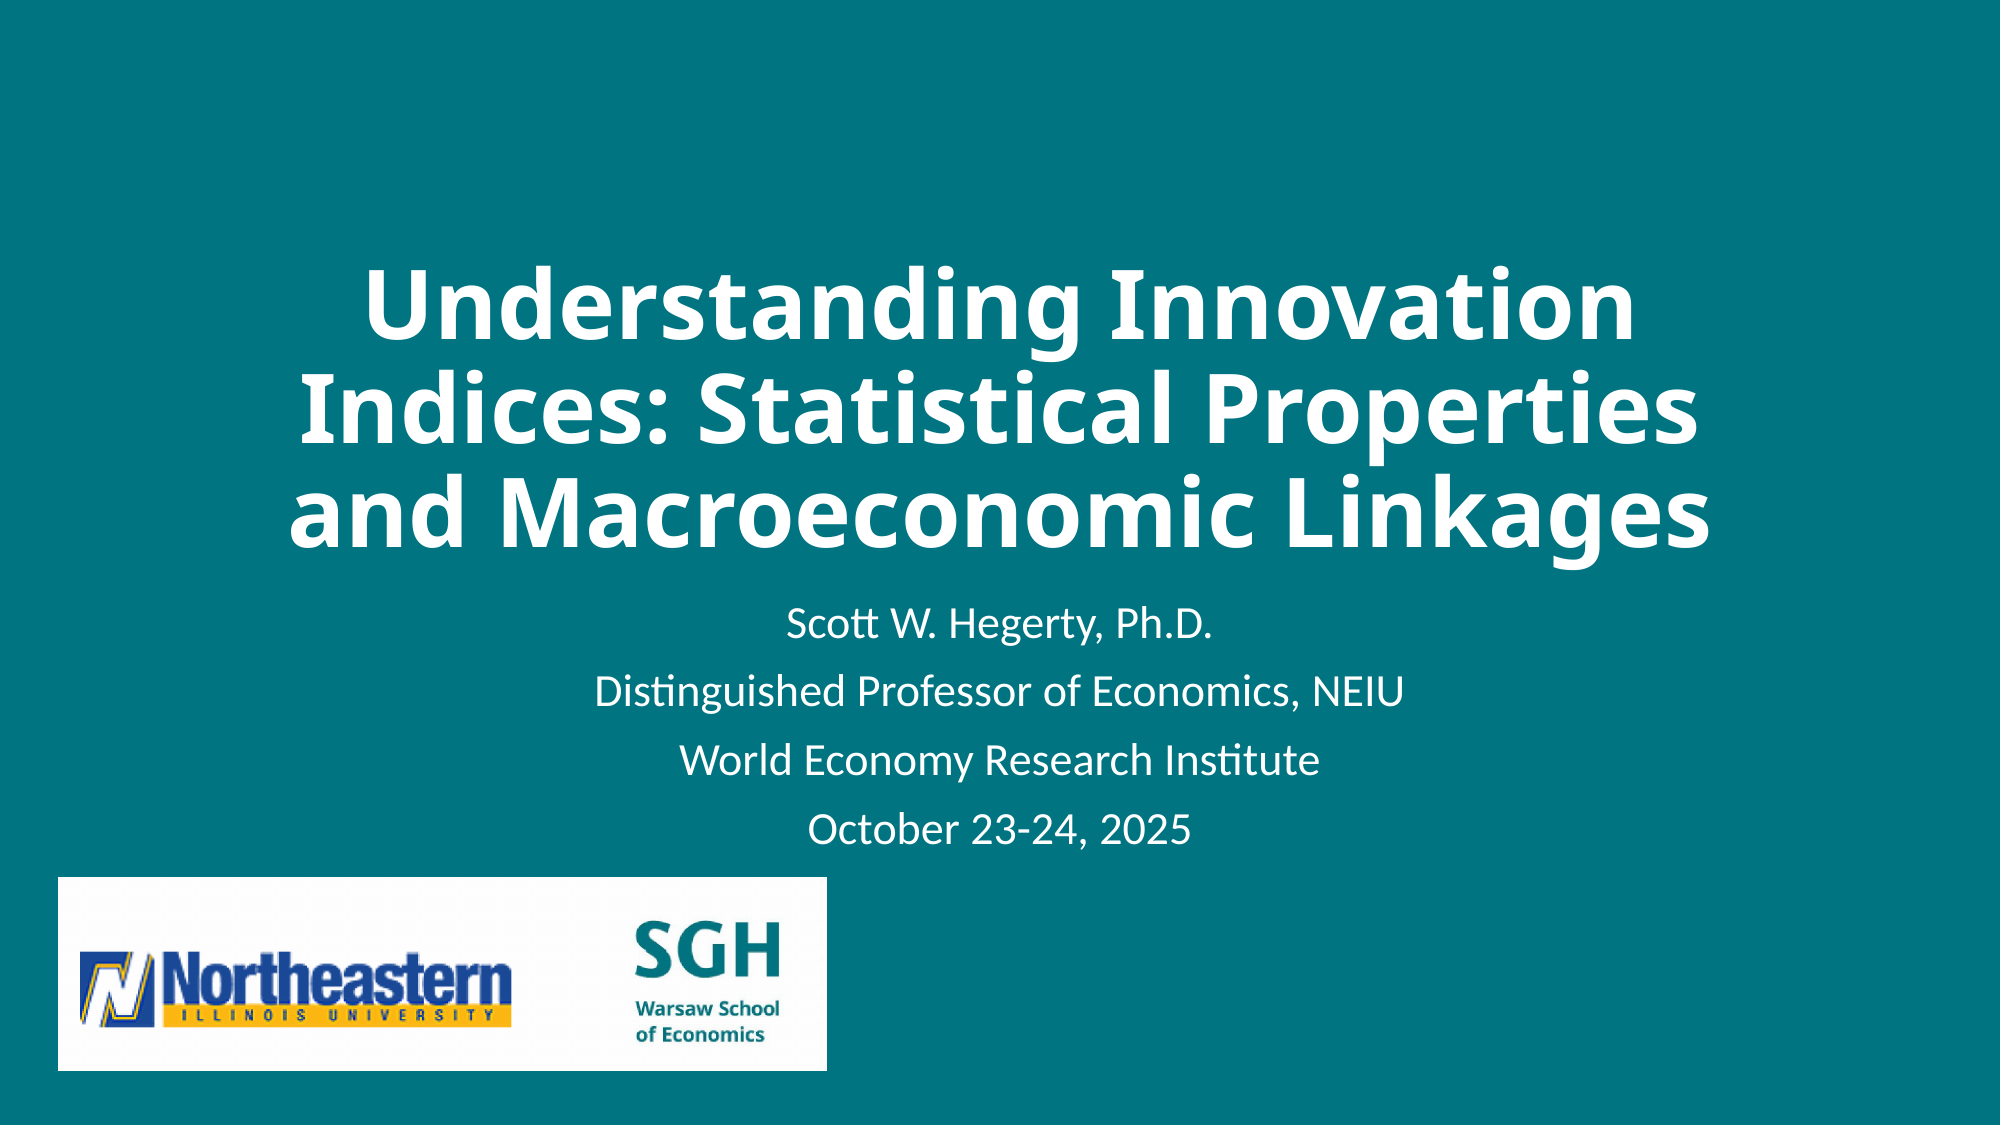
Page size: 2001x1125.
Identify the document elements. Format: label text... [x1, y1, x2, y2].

subtitle Scott W. Hegerty, Ph.D. Distinguished Professor of Economics, NEIU World Economy Research Institute October 23-24, 2025 [249, 590, 1750, 863]
title Understanding Innovation Indices: Statistical Properties and Macroeconomic Linkages [249, 184, 1750, 576]
picture [58, 877, 827, 1071]
